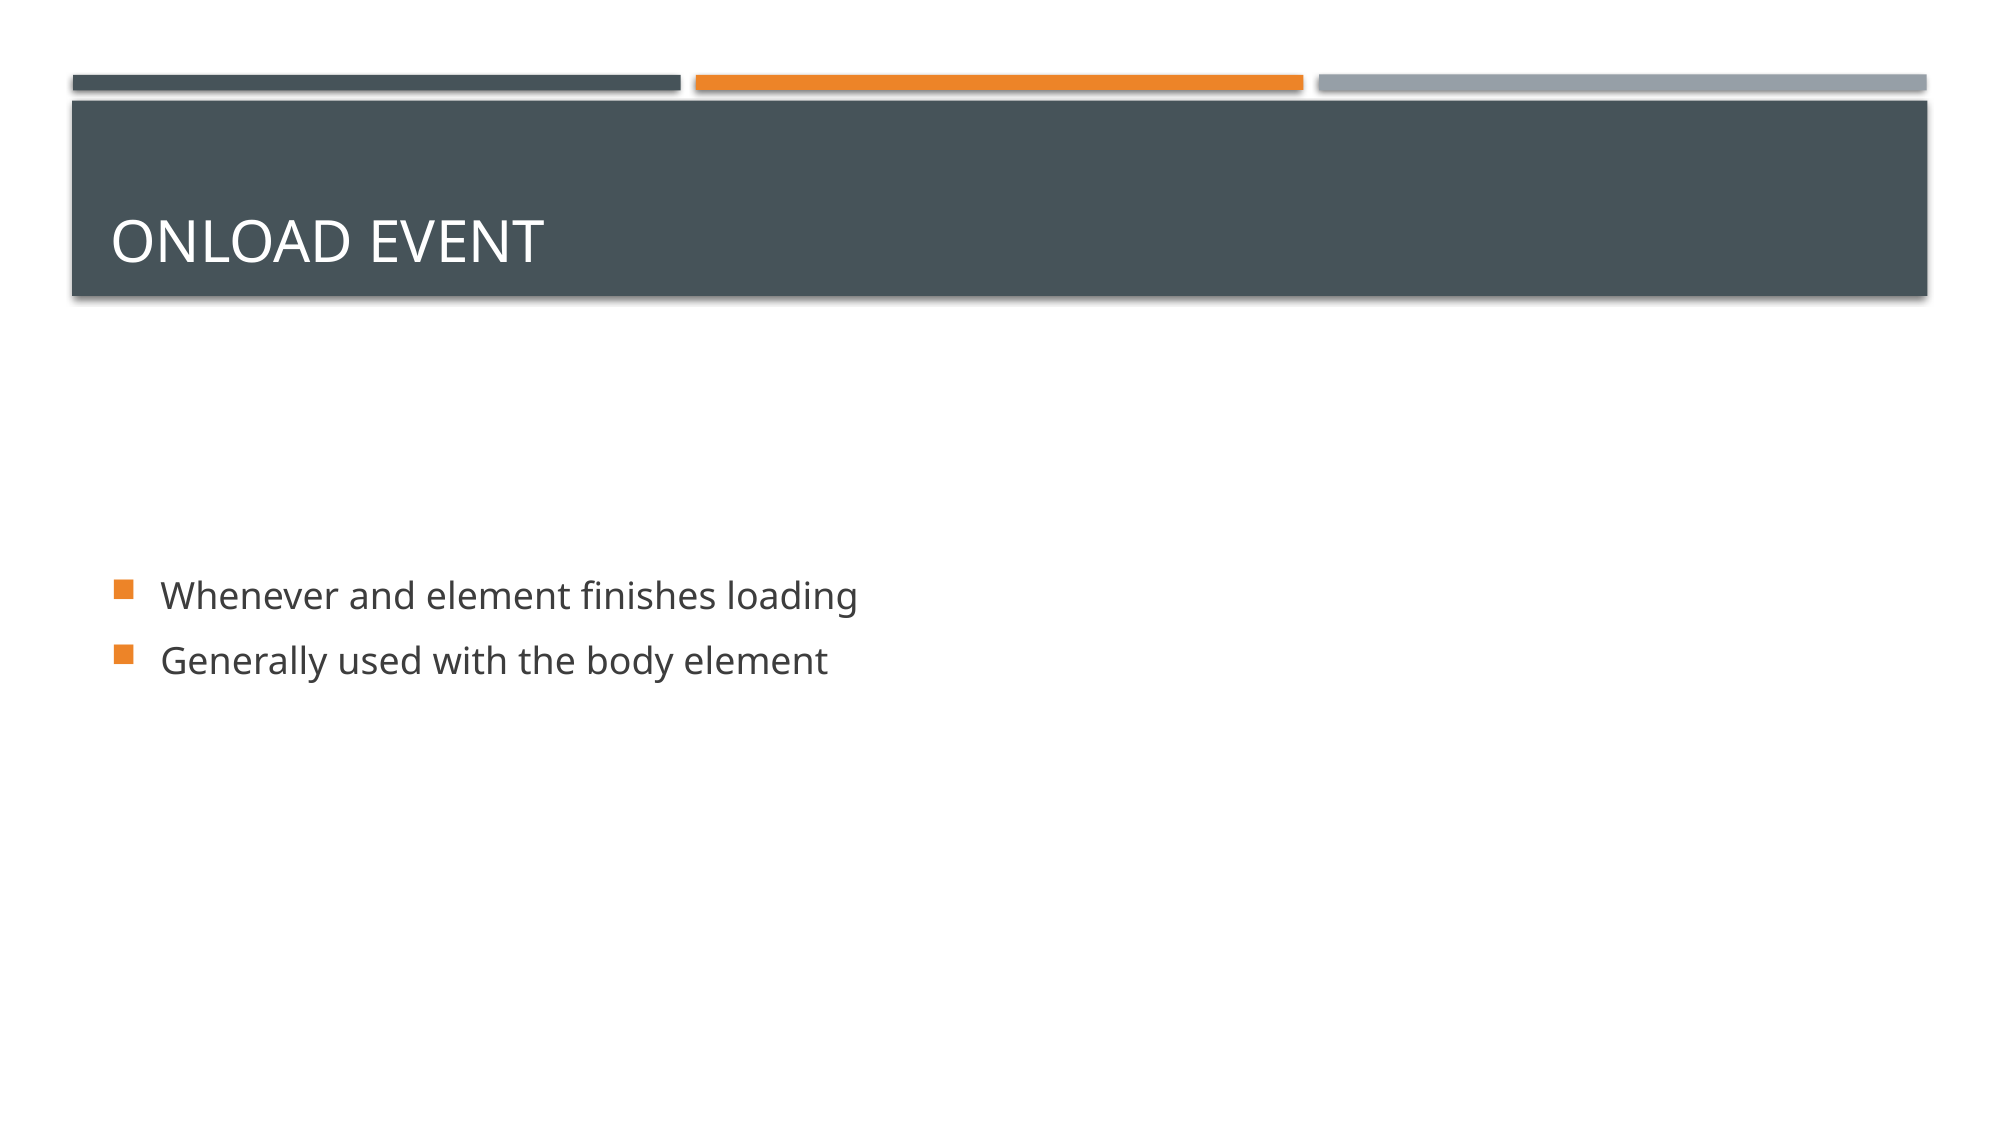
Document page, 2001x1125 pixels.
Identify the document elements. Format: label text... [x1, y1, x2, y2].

list Whenever and element finishes loading Generally used with the body element [95, 357, 1905, 962]
title onload Event [95, 115, 1905, 282]
